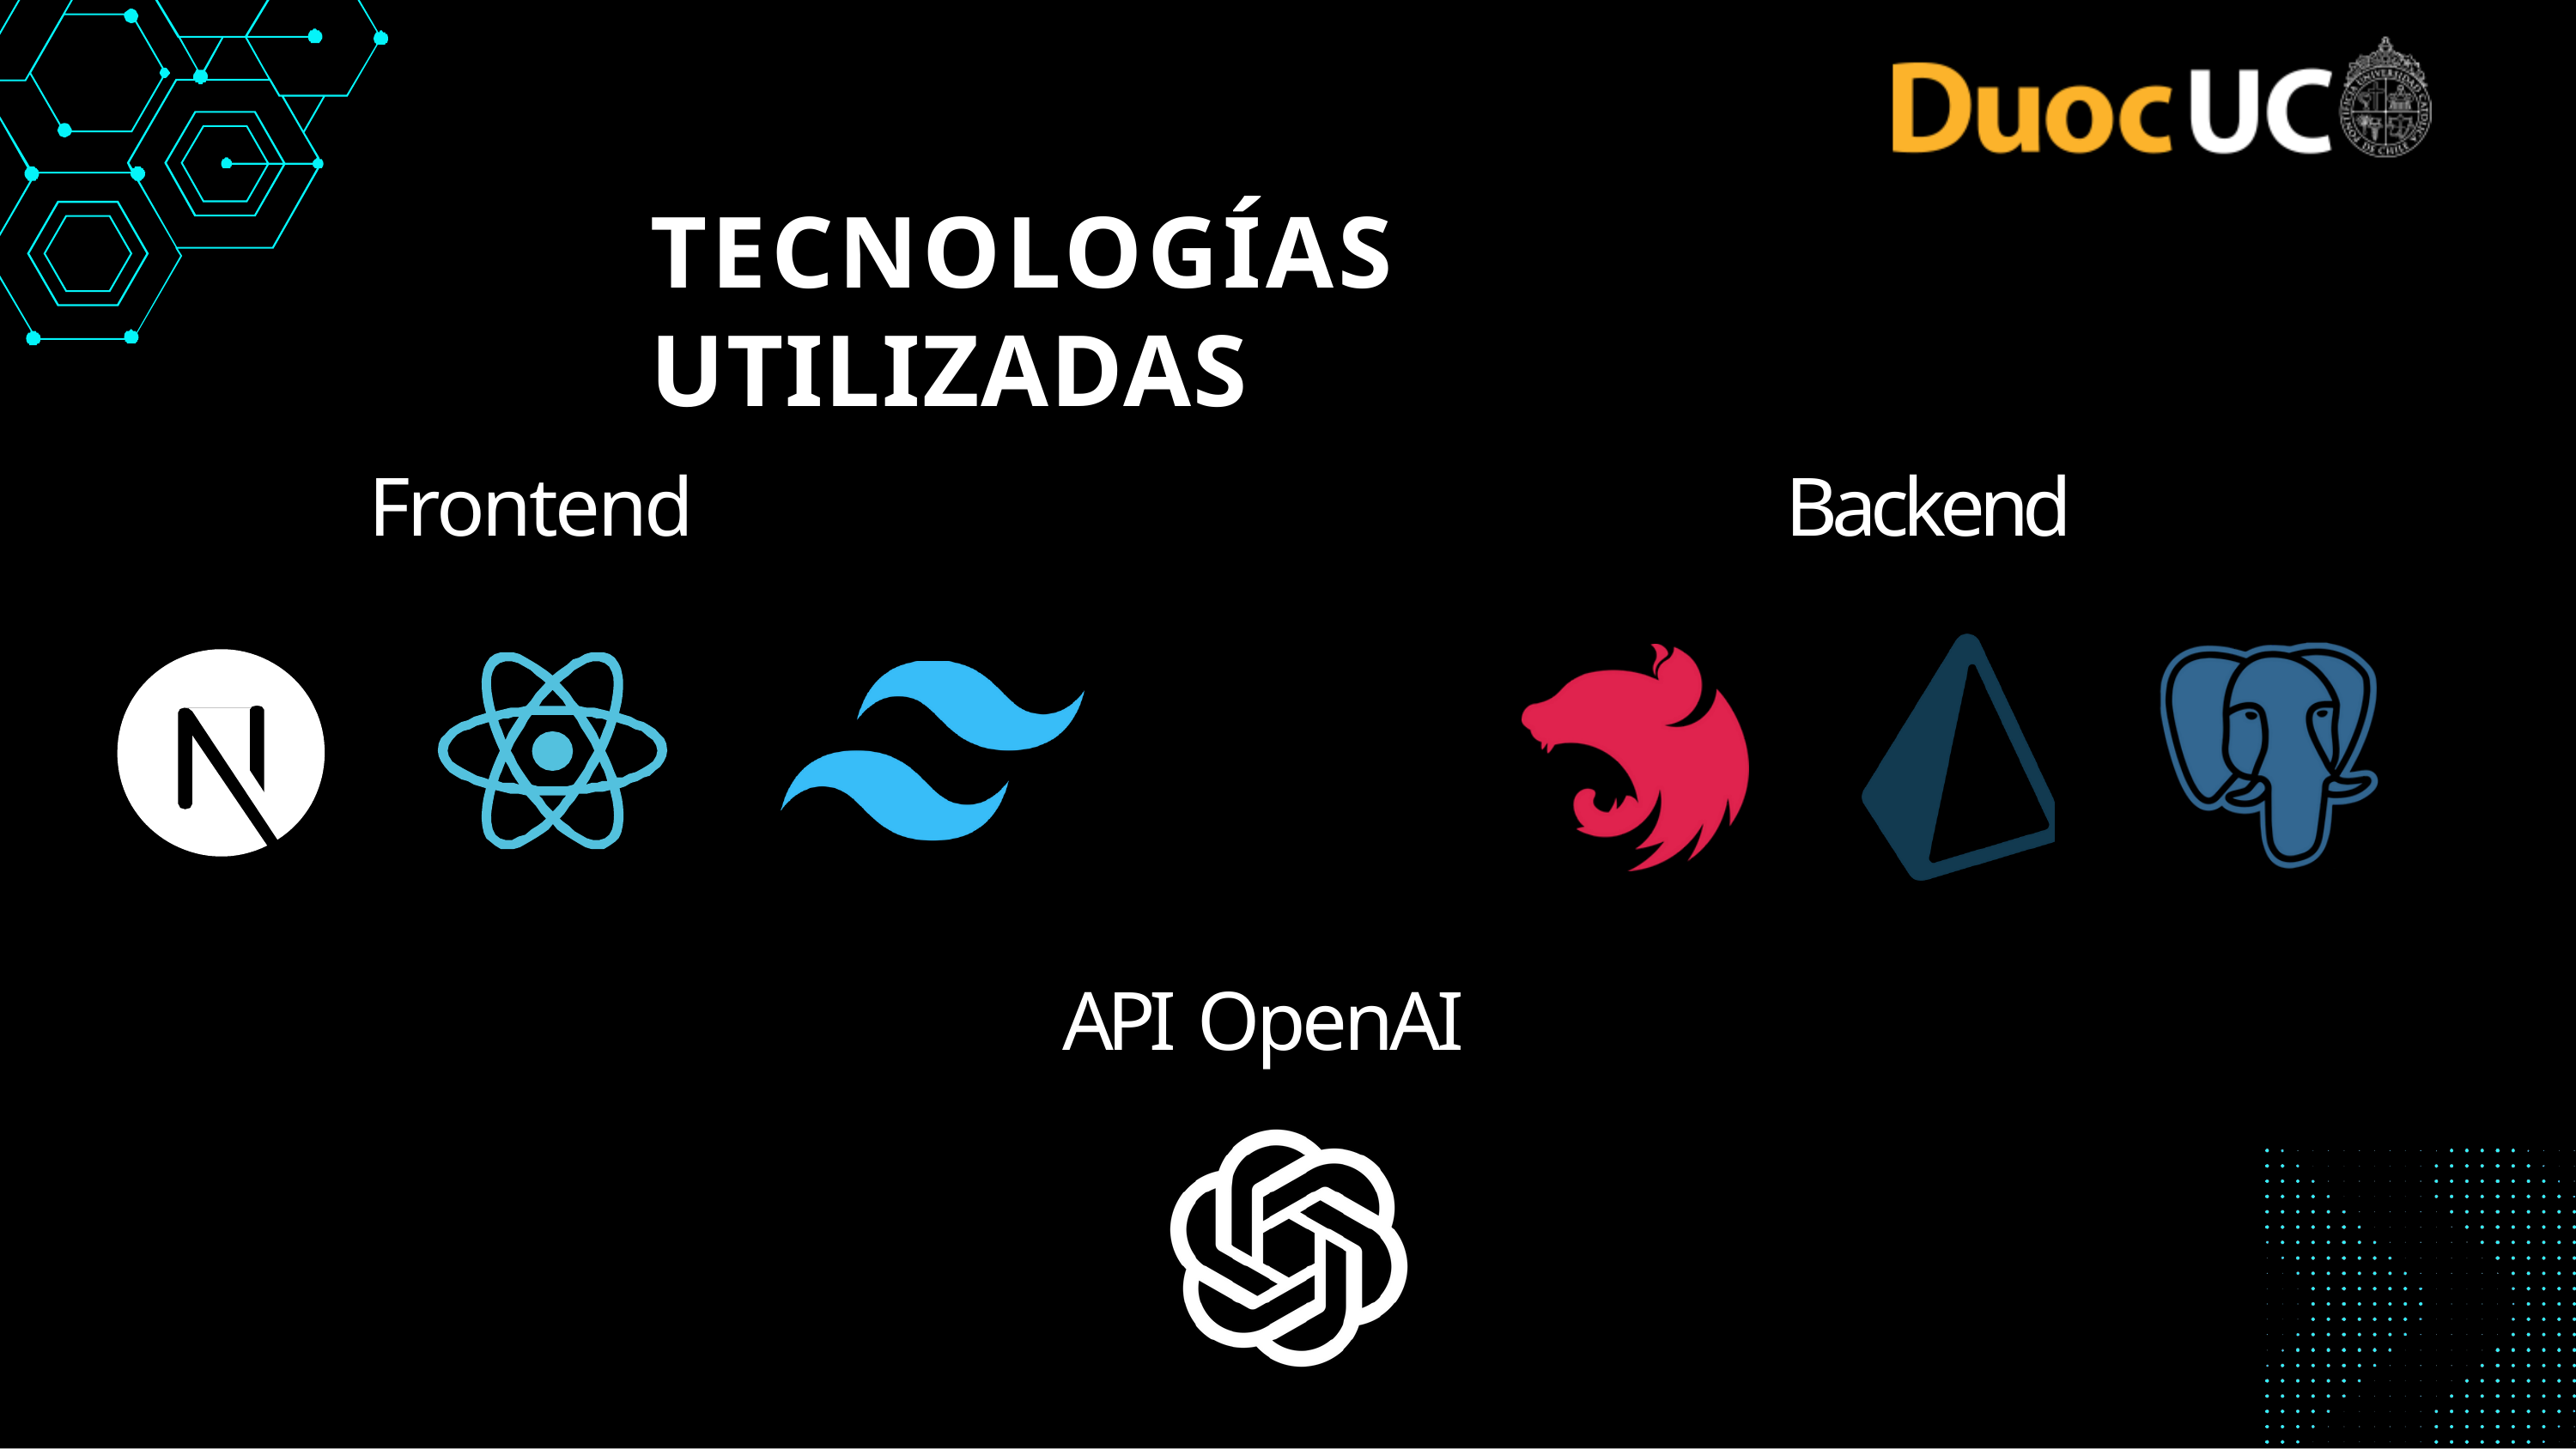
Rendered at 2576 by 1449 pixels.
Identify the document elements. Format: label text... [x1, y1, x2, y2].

picture [1522, 644, 1749, 872]
text_box [0, 0, 388, 346]
picture [1862, 634, 2055, 882]
text_box API OpenAI [1060, 967, 1516, 1067]
picture [2265, 1148, 2576, 1449]
text_box [117, 649, 325, 857]
picture [1823, 0, 2432, 197]
text_box [0, 0, 170, 138]
text_box Backend [1783, 454, 2134, 553]
text_box Frontend [367, 454, 741, 553]
text_box [437, 652, 668, 850]
picture [1158, 1119, 1418, 1377]
picture [2128, 634, 2421, 870]
picture [781, 660, 1084, 843]
title TECNOLOGÍAS UTILIZADAS [648, 188, 1928, 433]
